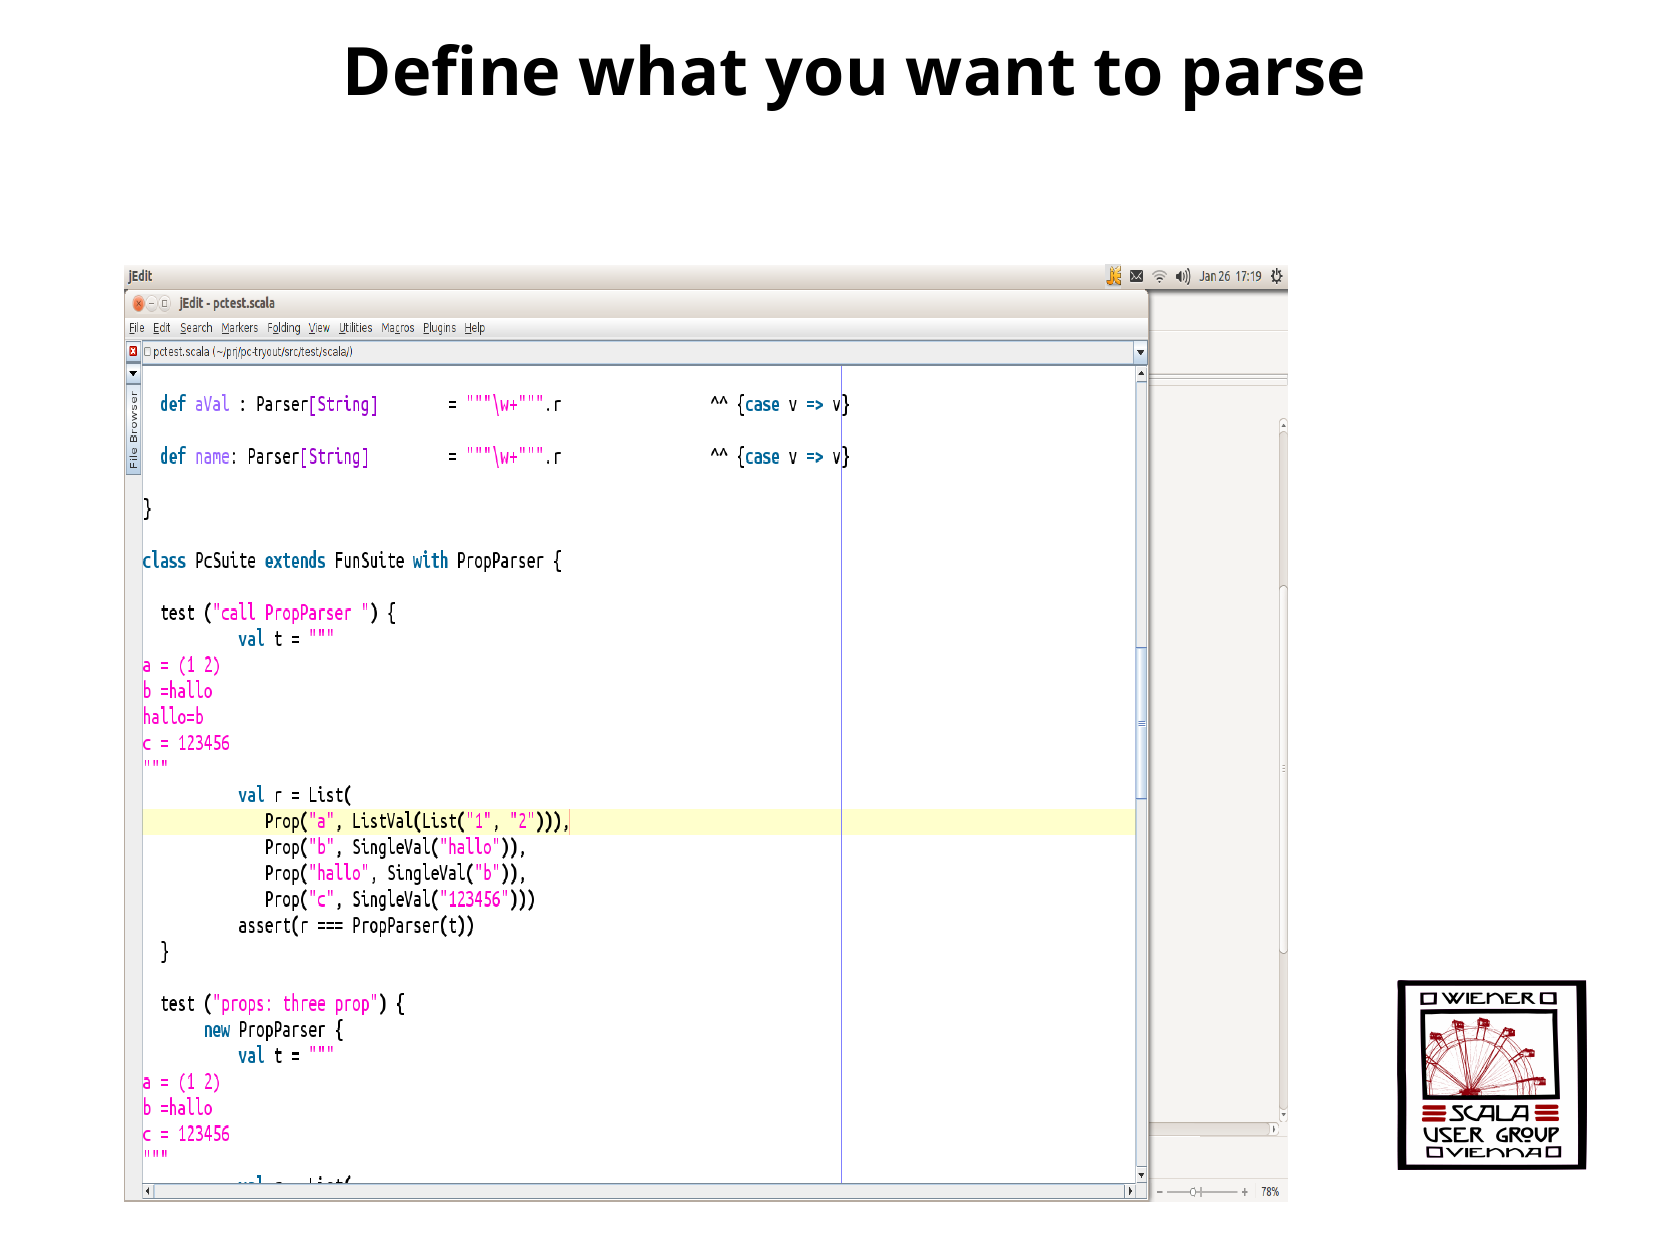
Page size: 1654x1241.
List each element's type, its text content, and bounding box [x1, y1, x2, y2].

picture [1397, 980, 1587, 1171]
text_box Define what you want to parse [328, 21, 1605, 146]
picture [124, 264, 1288, 1202]
